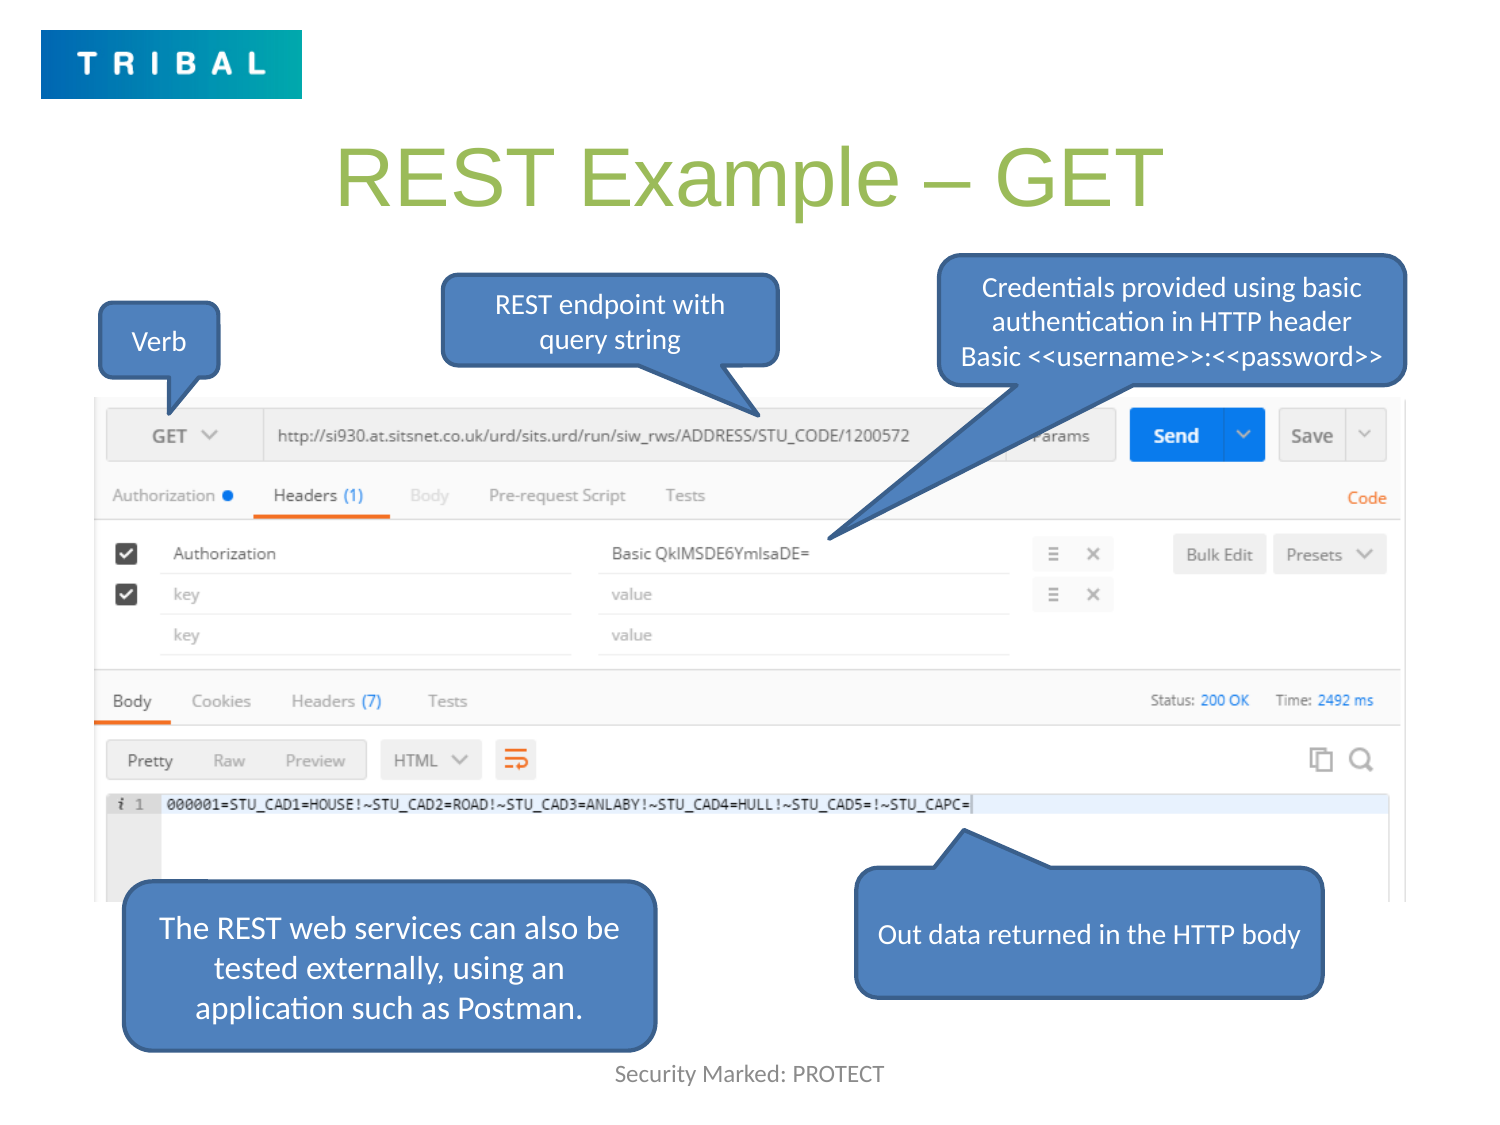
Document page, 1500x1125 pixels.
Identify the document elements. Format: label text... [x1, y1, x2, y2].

text_box REST endpoint with query string [440, 272, 780, 395]
text_box Credentials provided using basic authentication in HTTP header Basic <<username>>:<<password>> [936, 253, 1408, 395]
picture [177, 52, 195, 74]
picture [153, 52, 157, 74]
picture [209, 30, 302, 79]
text_box Out data returned in the HTTP body [854, 910, 1325, 1000]
picture [114, 52, 133, 74]
text_box The REST web services can also be tested externally, using an application such as Postman. [121, 910, 658, 1053]
footer Security Marked: PROTECT [512, 1042, 988, 1103]
picture [94, 396, 1406, 902]
picture [41, 30, 97, 99]
text_box Verb [98, 300, 221, 395]
title REST Example – GET [75, 79, 1425, 268]
